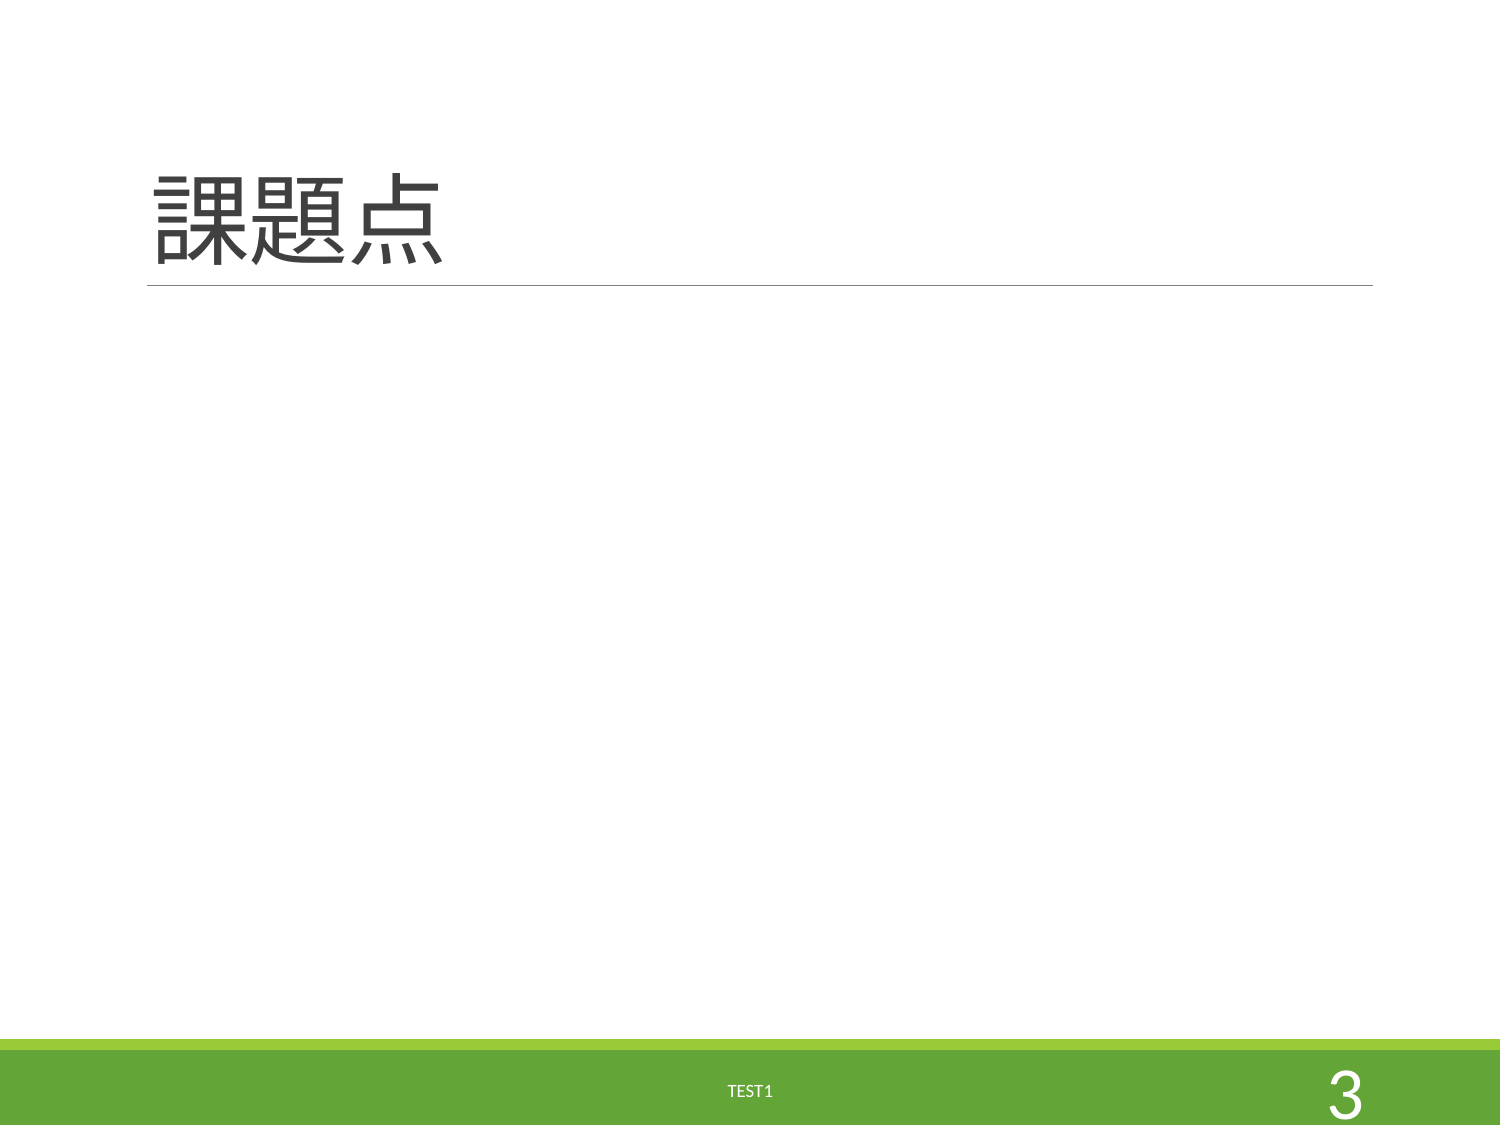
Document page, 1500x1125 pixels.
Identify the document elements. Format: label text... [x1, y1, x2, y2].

footer Test1 [453, 1059, 1047, 1120]
slide_number 2 [1218, 1059, 1380, 1120]
title 課題点 [135, 47, 1373, 285]
